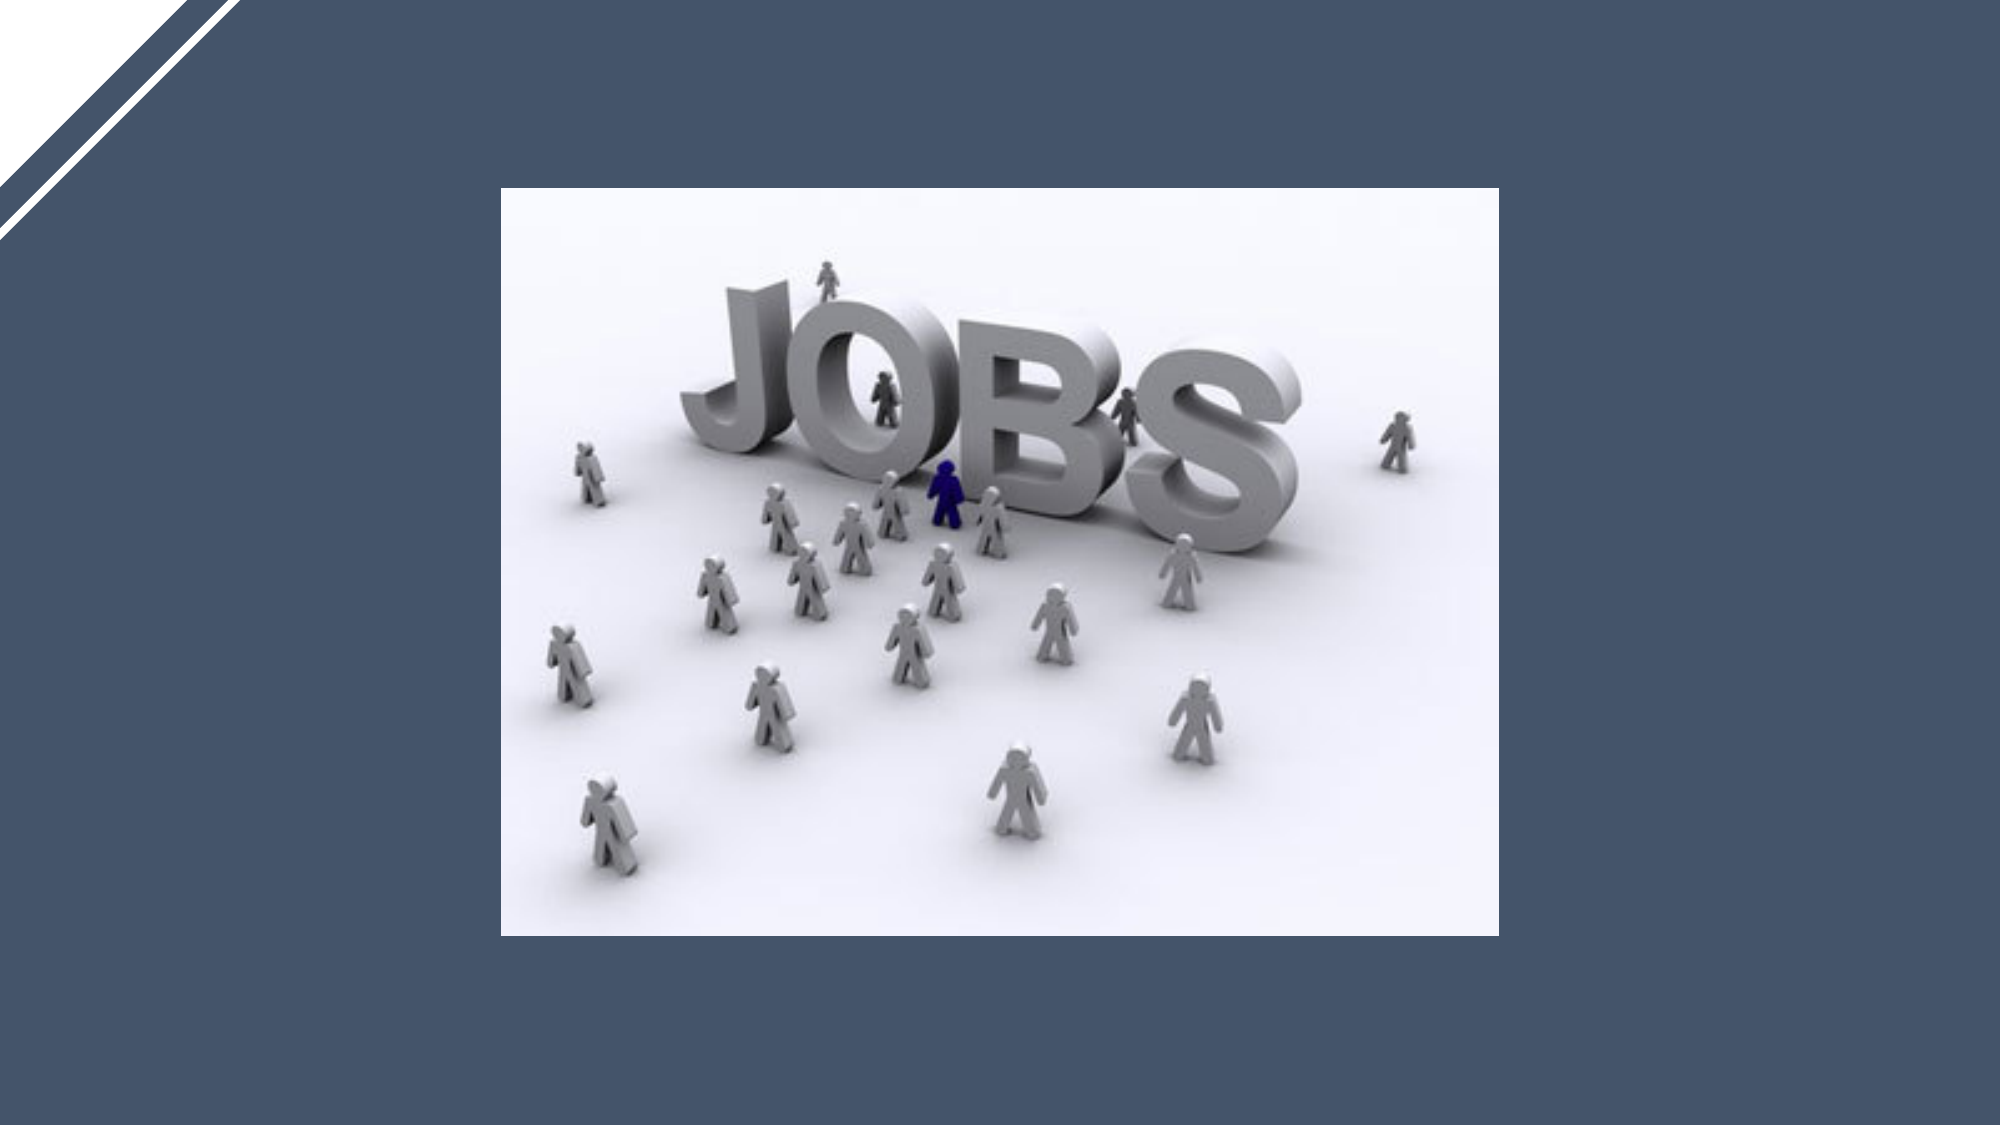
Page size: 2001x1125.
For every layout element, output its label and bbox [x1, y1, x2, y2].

picture [501, 188, 1499, 936]
